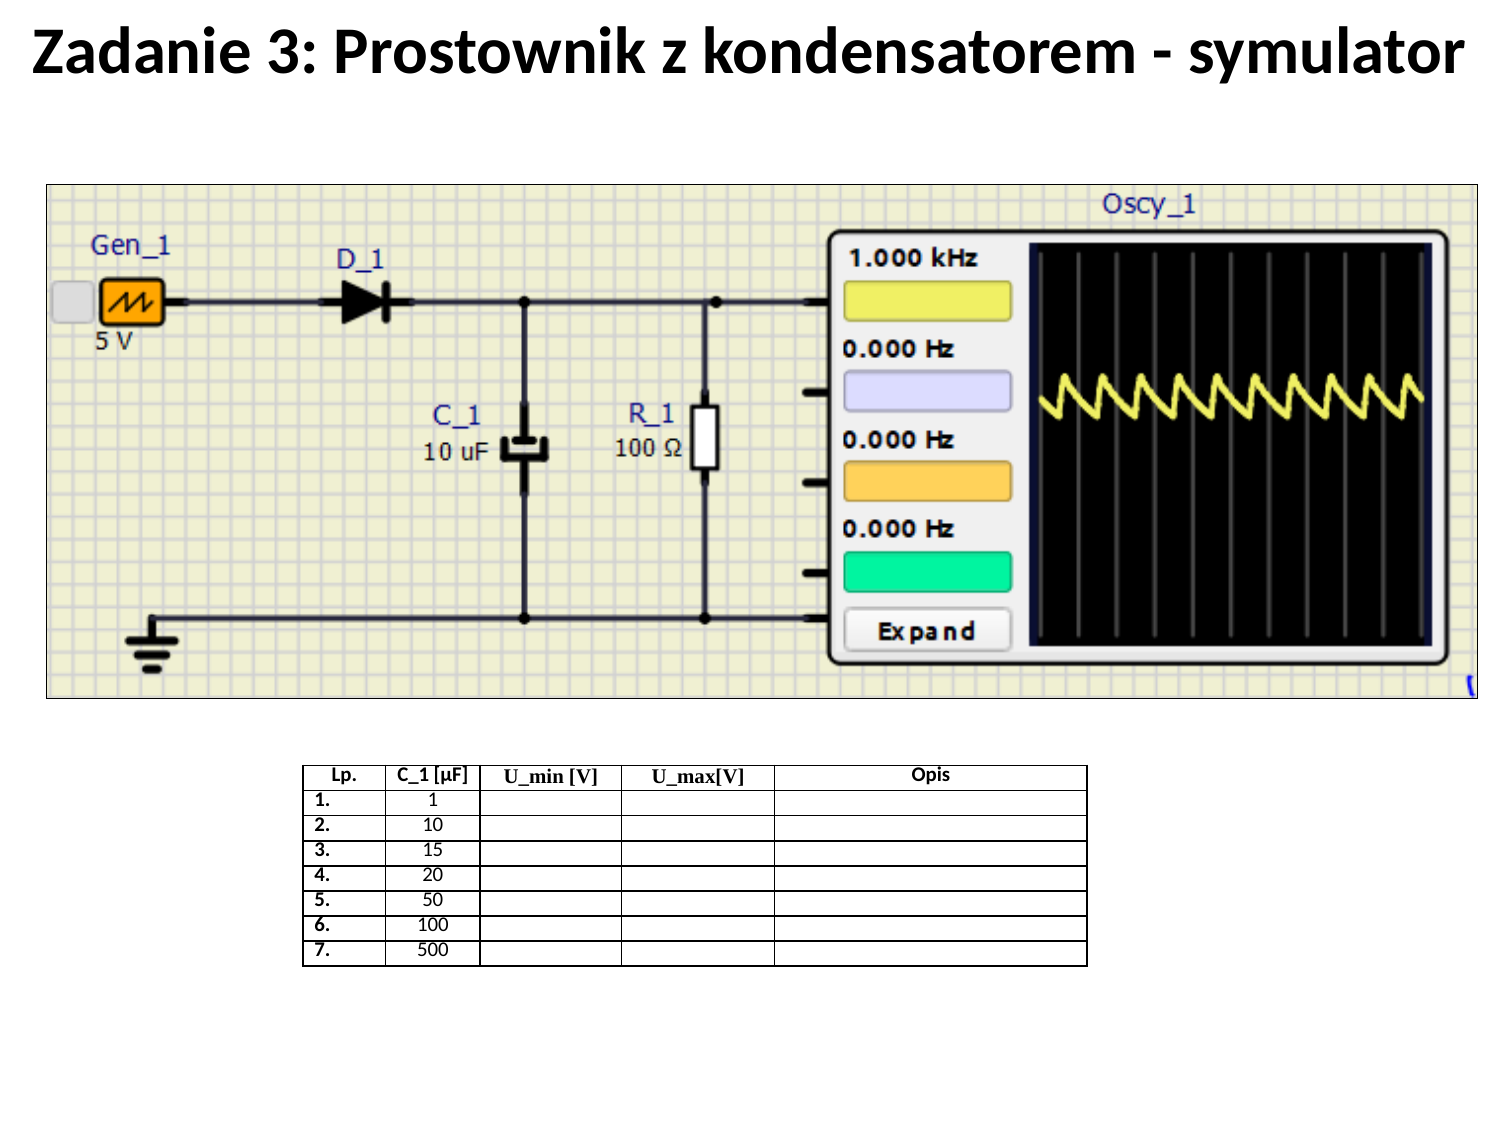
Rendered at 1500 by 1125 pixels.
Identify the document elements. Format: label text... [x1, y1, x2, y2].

table_cell 2. [304, 816, 385, 840]
table_cell [481, 791, 621, 815]
table_header U_min [V] [481, 766, 621, 790]
picture [46, 184, 1478, 699]
table_cell [481, 942, 621, 965]
table_cell [481, 842, 621, 865]
table_cell 3. [304, 842, 385, 865]
table_cell 6. [304, 917, 385, 940]
table_cell [775, 867, 1086, 890]
table_cell 20 [386, 867, 479, 890]
table_cell [481, 816, 621, 840]
table_header Lp. [304, 766, 385, 790]
table_header C_1 [μF] [386, 766, 479, 790]
table_cell [775, 892, 1086, 915]
table_cell 5. [304, 892, 385, 915]
table_cell 4. [304, 867, 385, 890]
table_cell [775, 942, 1086, 965]
table_cell [622, 842, 774, 865]
table_header U_max[V] [622, 766, 774, 790]
table_cell [775, 917, 1086, 940]
table_header Opis [775, 766, 1086, 790]
table_cell [622, 892, 774, 915]
table_cell [775, 791, 1086, 815]
table_cell 100 [386, 917, 479, 940]
table_cell 1. [304, 791, 385, 815]
table_cell [622, 791, 774, 815]
table_cell [481, 892, 621, 915]
table_cell [481, 917, 621, 940]
table_cell [622, 942, 774, 965]
table_cell [775, 842, 1086, 865]
table_cell [775, 816, 1086, 840]
table_cell [622, 816, 774, 840]
table_cell 15 [386, 842, 479, 865]
table_cell [481, 867, 621, 890]
table_cell [622, 917, 774, 940]
table_cell 1 [386, 791, 479, 815]
table_cell 500 [386, 942, 479, 965]
table_cell 50 [386, 892, 479, 915]
table_cell [622, 867, 774, 890]
table_cell 10 [386, 816, 479, 840]
text_box Zadanie 3: Prostownik z kondensatorem - symulator [0, 0, 1500, 95]
table_cell 7. [304, 942, 385, 965]
